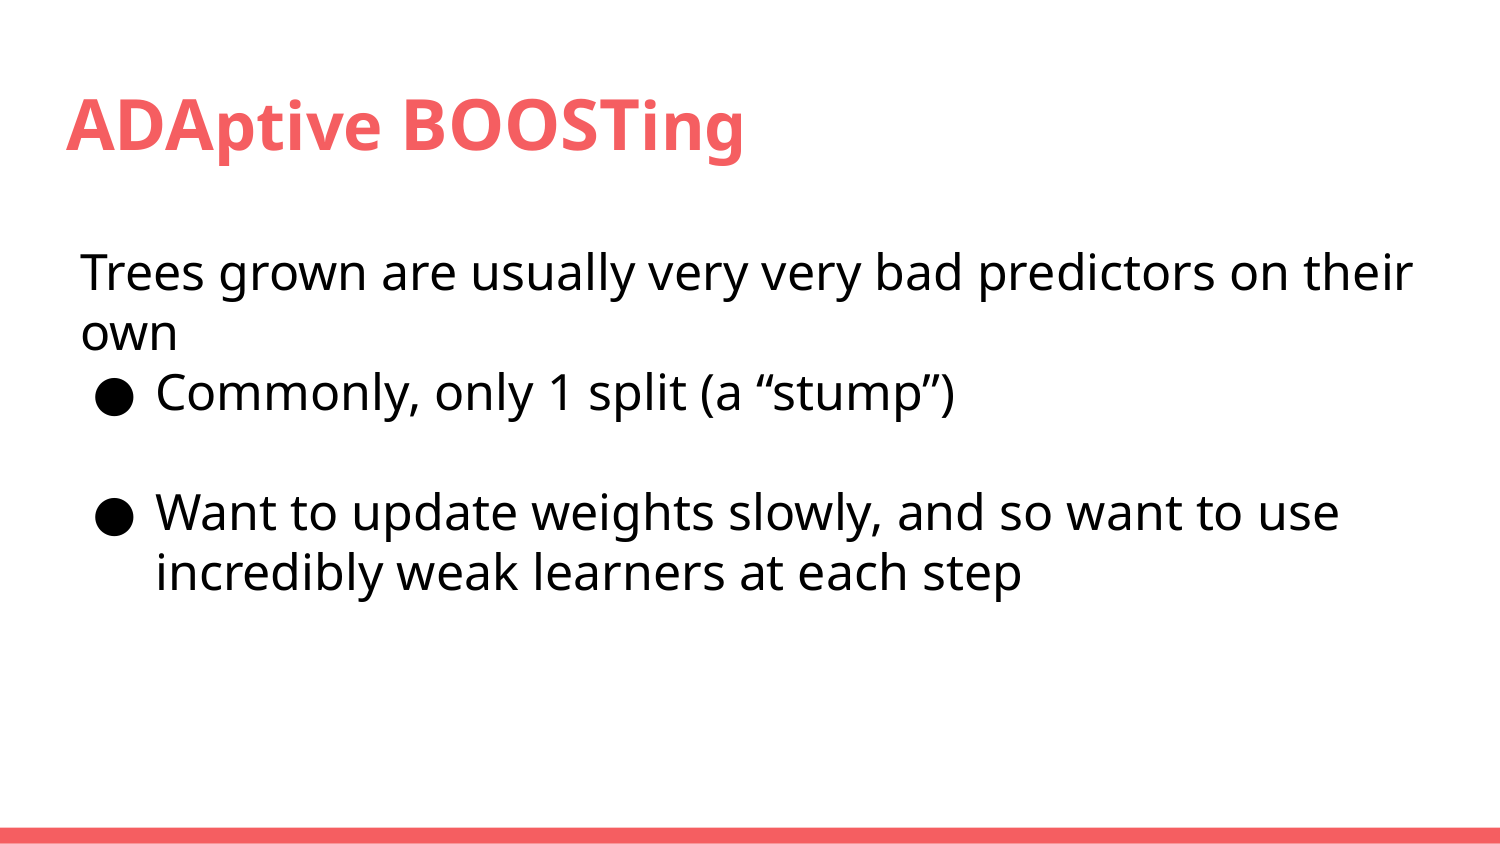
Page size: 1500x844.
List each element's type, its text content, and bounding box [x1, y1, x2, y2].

title ADAptive BOOSTing [51, 64, 1449, 167]
text_box Trees grown are usually very very bad predictors on their own Commonly, only 1 split (a “stump”) Want to update weights slowly, and so want to use incredibly weak learners at each step [65, 225, 1435, 369]
